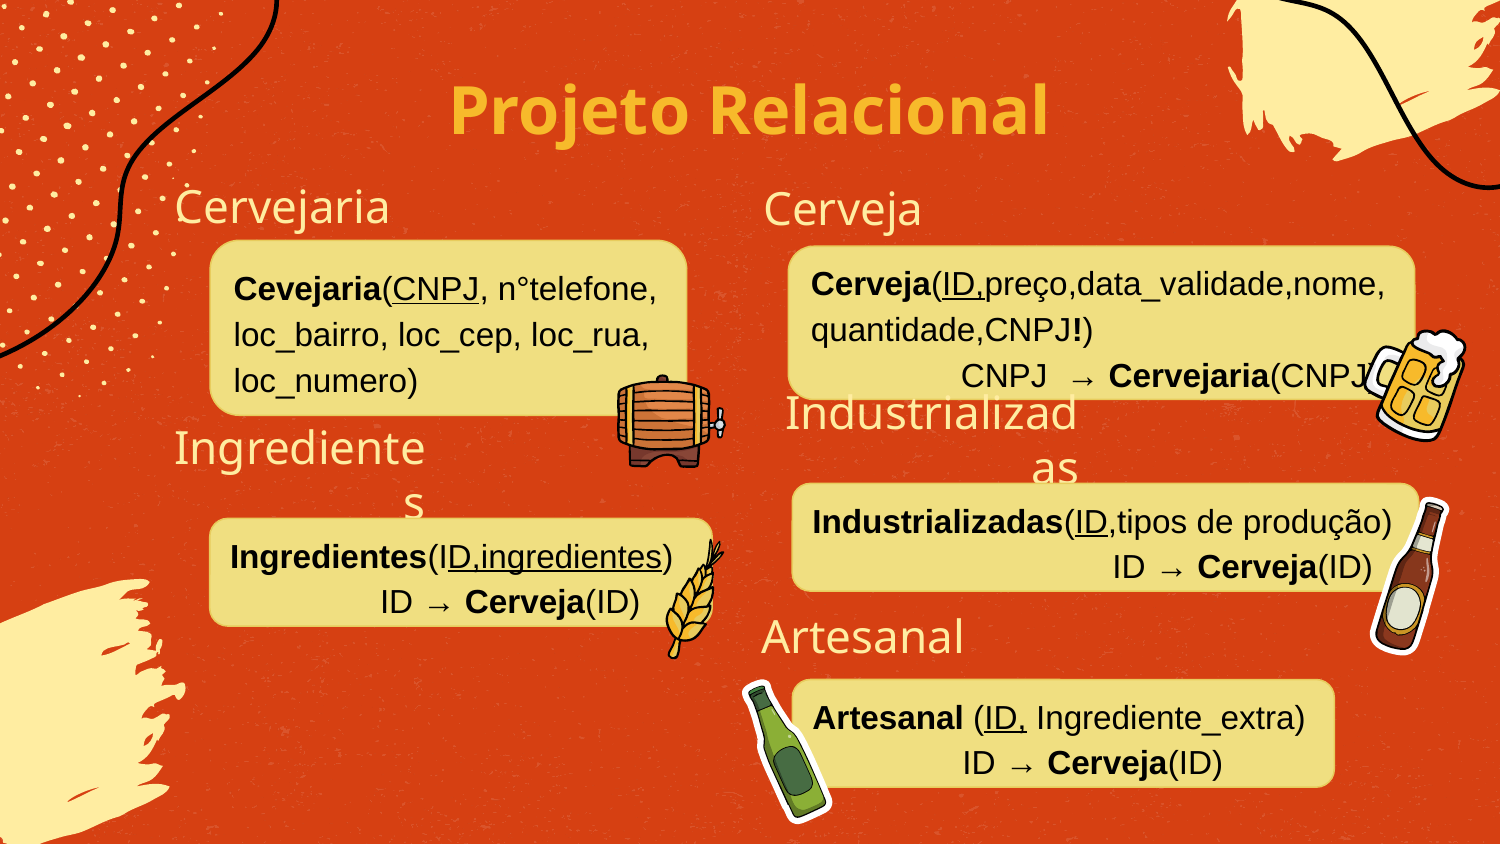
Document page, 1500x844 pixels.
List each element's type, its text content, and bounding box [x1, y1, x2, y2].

subtitle Artesanal [649, 610, 981, 660]
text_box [764, 680, 803, 819]
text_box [644, 551, 744, 646]
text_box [1393, 500, 1433, 652]
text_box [1367, 320, 1460, 437]
subtitle Cervejaria [116, 180, 407, 230]
text_box Ingredientes(ID,ingredientes) ID → Cerveja(ID) [209, 518, 713, 627]
text_box Cevejaria(CNPJ, n°telefone, loc_bairro, loc_cep, loc_rua, loc_numero) [210, 240, 687, 416]
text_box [616, 374, 727, 469]
text_box Industrializadas(ID,tipos de produção) ID → Cerveja(ID) [792, 483, 1419, 592]
subtitle Cerveja [649, 182, 939, 232]
subtitle Ingredientes [151, 449, 442, 499]
text_box Cerveja(ID,preço,data_validade,nome,quantidade,CNPJ!) CNPJ → Cervejaria(CNPJ) [788, 246, 1415, 400]
text_box Artesanal (ID, Ingrediente_extra) ID → Cerveja(ID) [803, 679, 1335, 788]
title Projeto Relacional [116, 52, 1383, 131]
subtitle Industrializadas [763, 414, 1095, 464]
